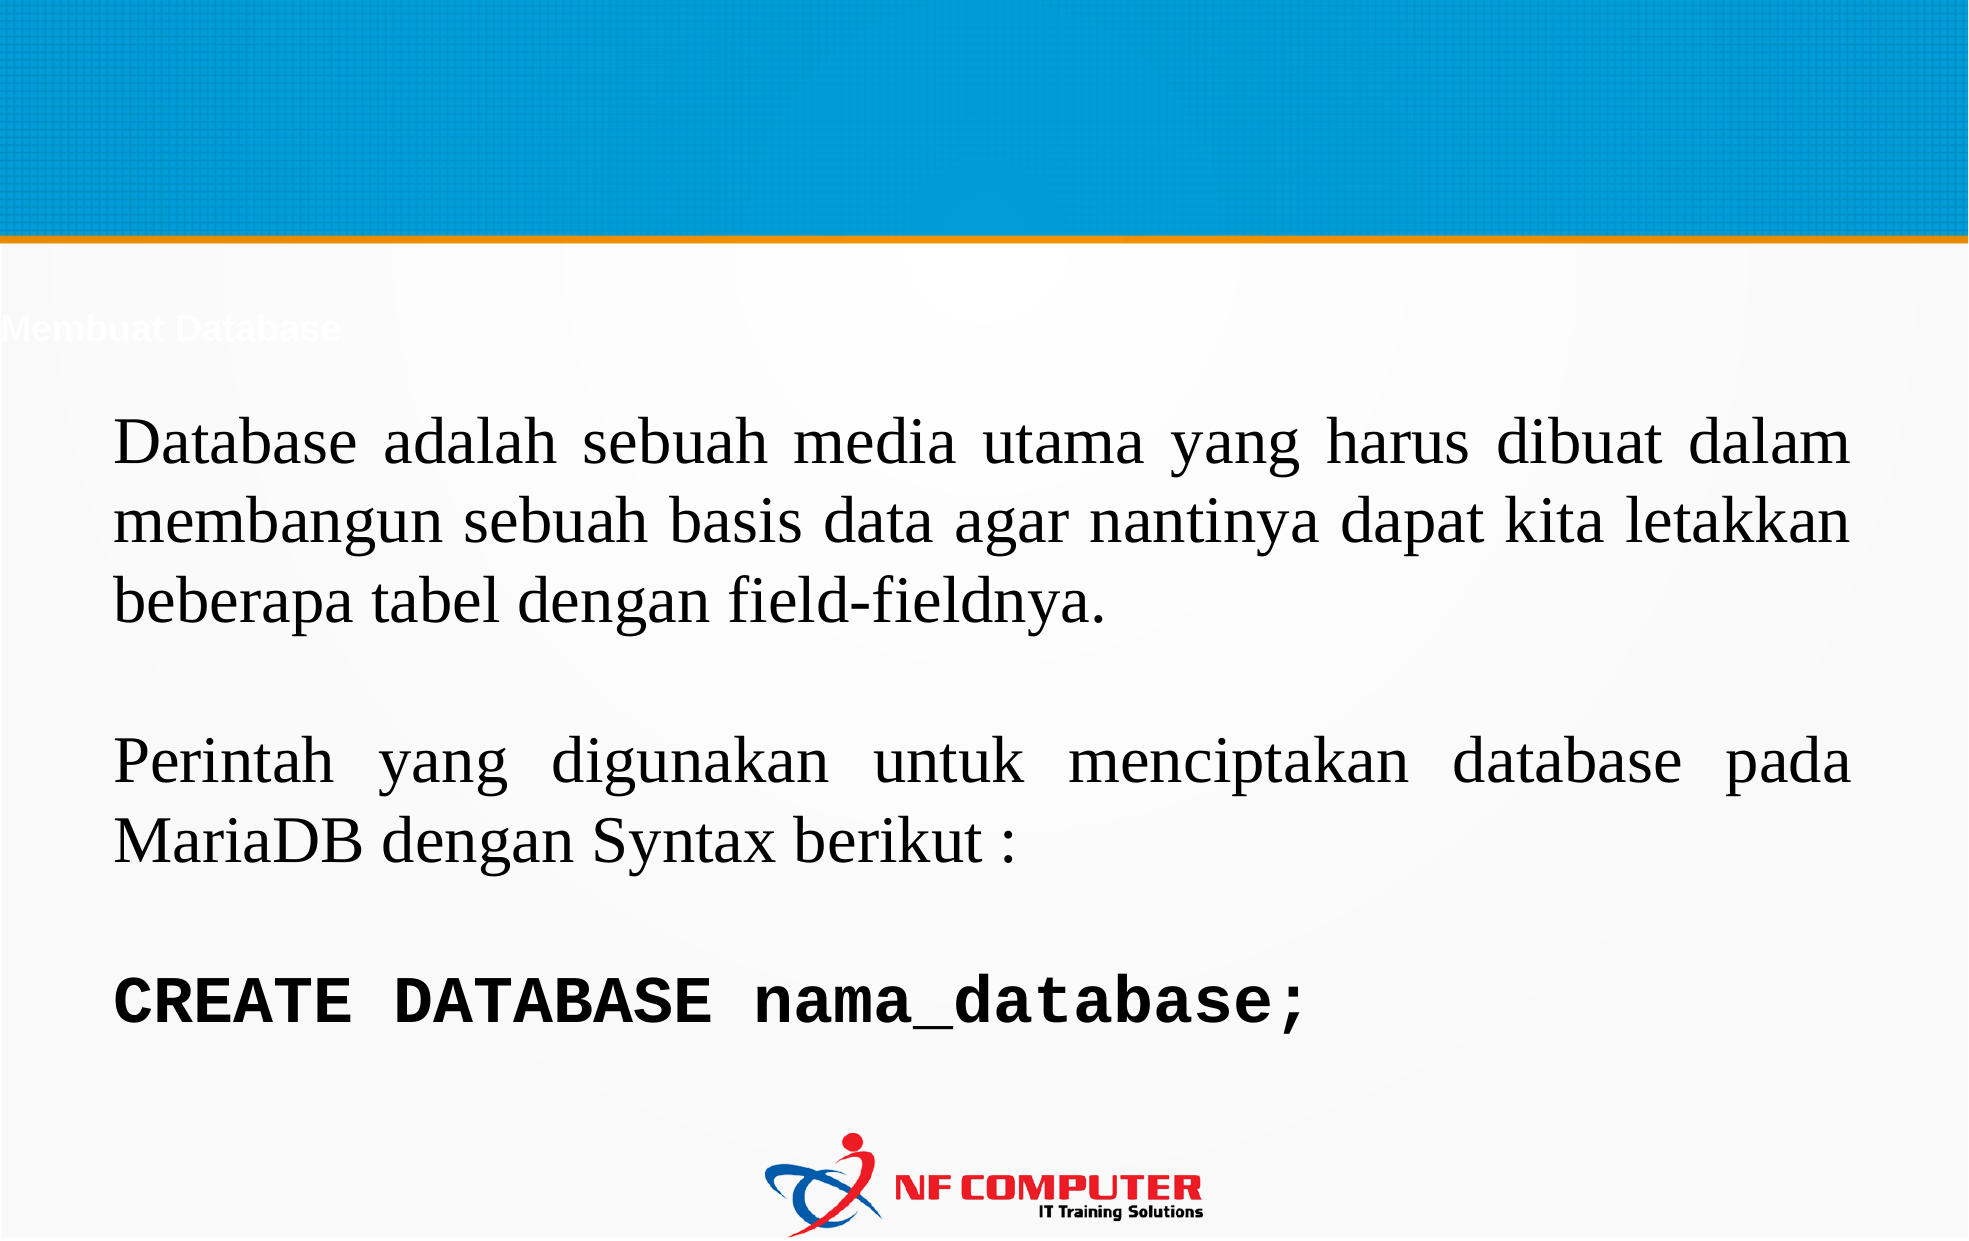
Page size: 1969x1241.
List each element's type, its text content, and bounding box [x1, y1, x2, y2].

title Membuat Database [0, 110, 1388, 349]
text_box Database adalah sebuah media utama yang harus dibuat dalam membangun sebuah basis data agar nantinya dapat kita letakkan beberapa tabel dengan field-fieldnya. Perintah yang digunakan untuk menciptakan database pada MariaDB dengan Syntax berikut : CREATE DATABASE nama_database; [98, 388, 1870, 1044]
picture [0, 236, 1969, 1241]
